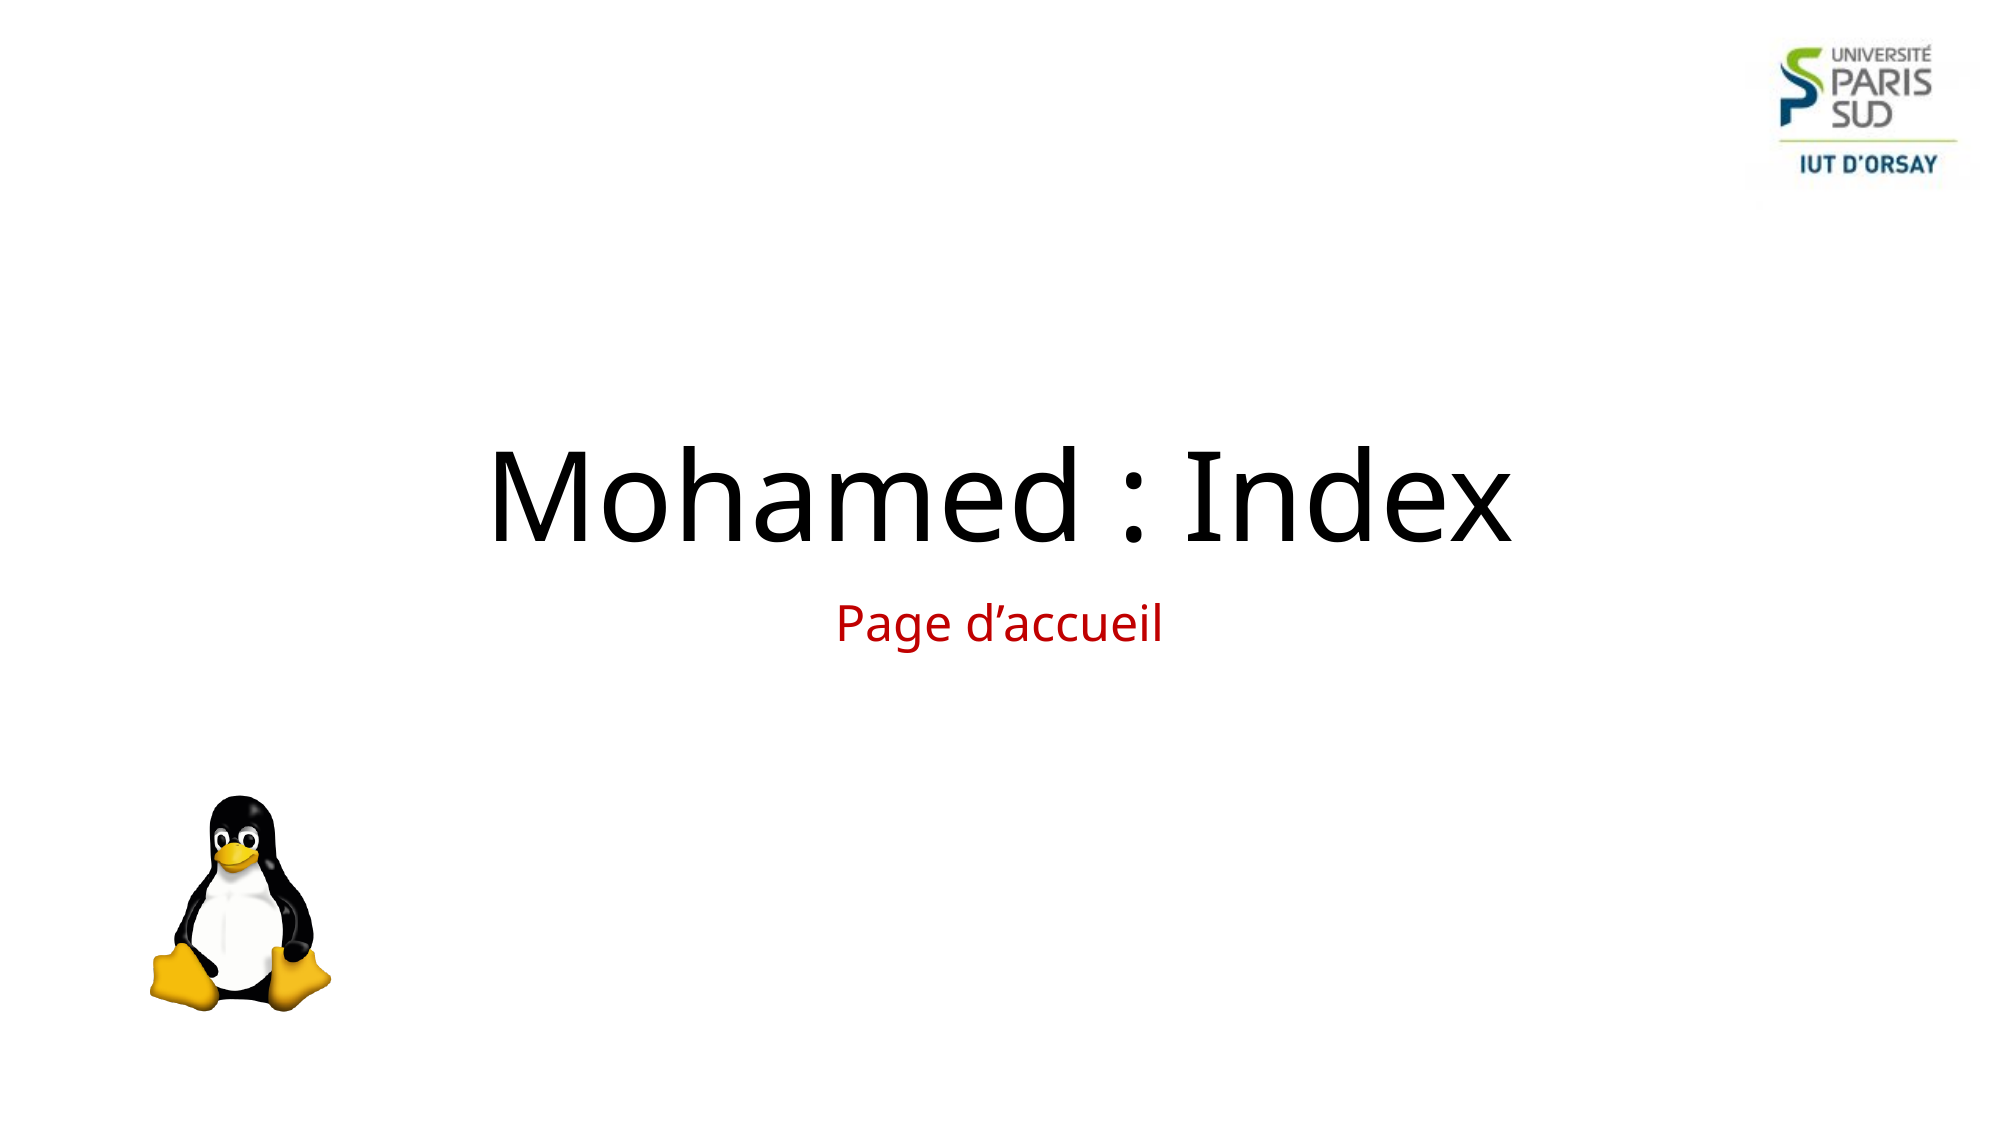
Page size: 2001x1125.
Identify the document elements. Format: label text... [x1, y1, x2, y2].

picture [137, 781, 341, 1021]
title Mohamed : Index [249, 184, 1750, 576]
subtitle Page d’accueil [249, 590, 1750, 863]
picture [1745, 13, 1980, 210]
